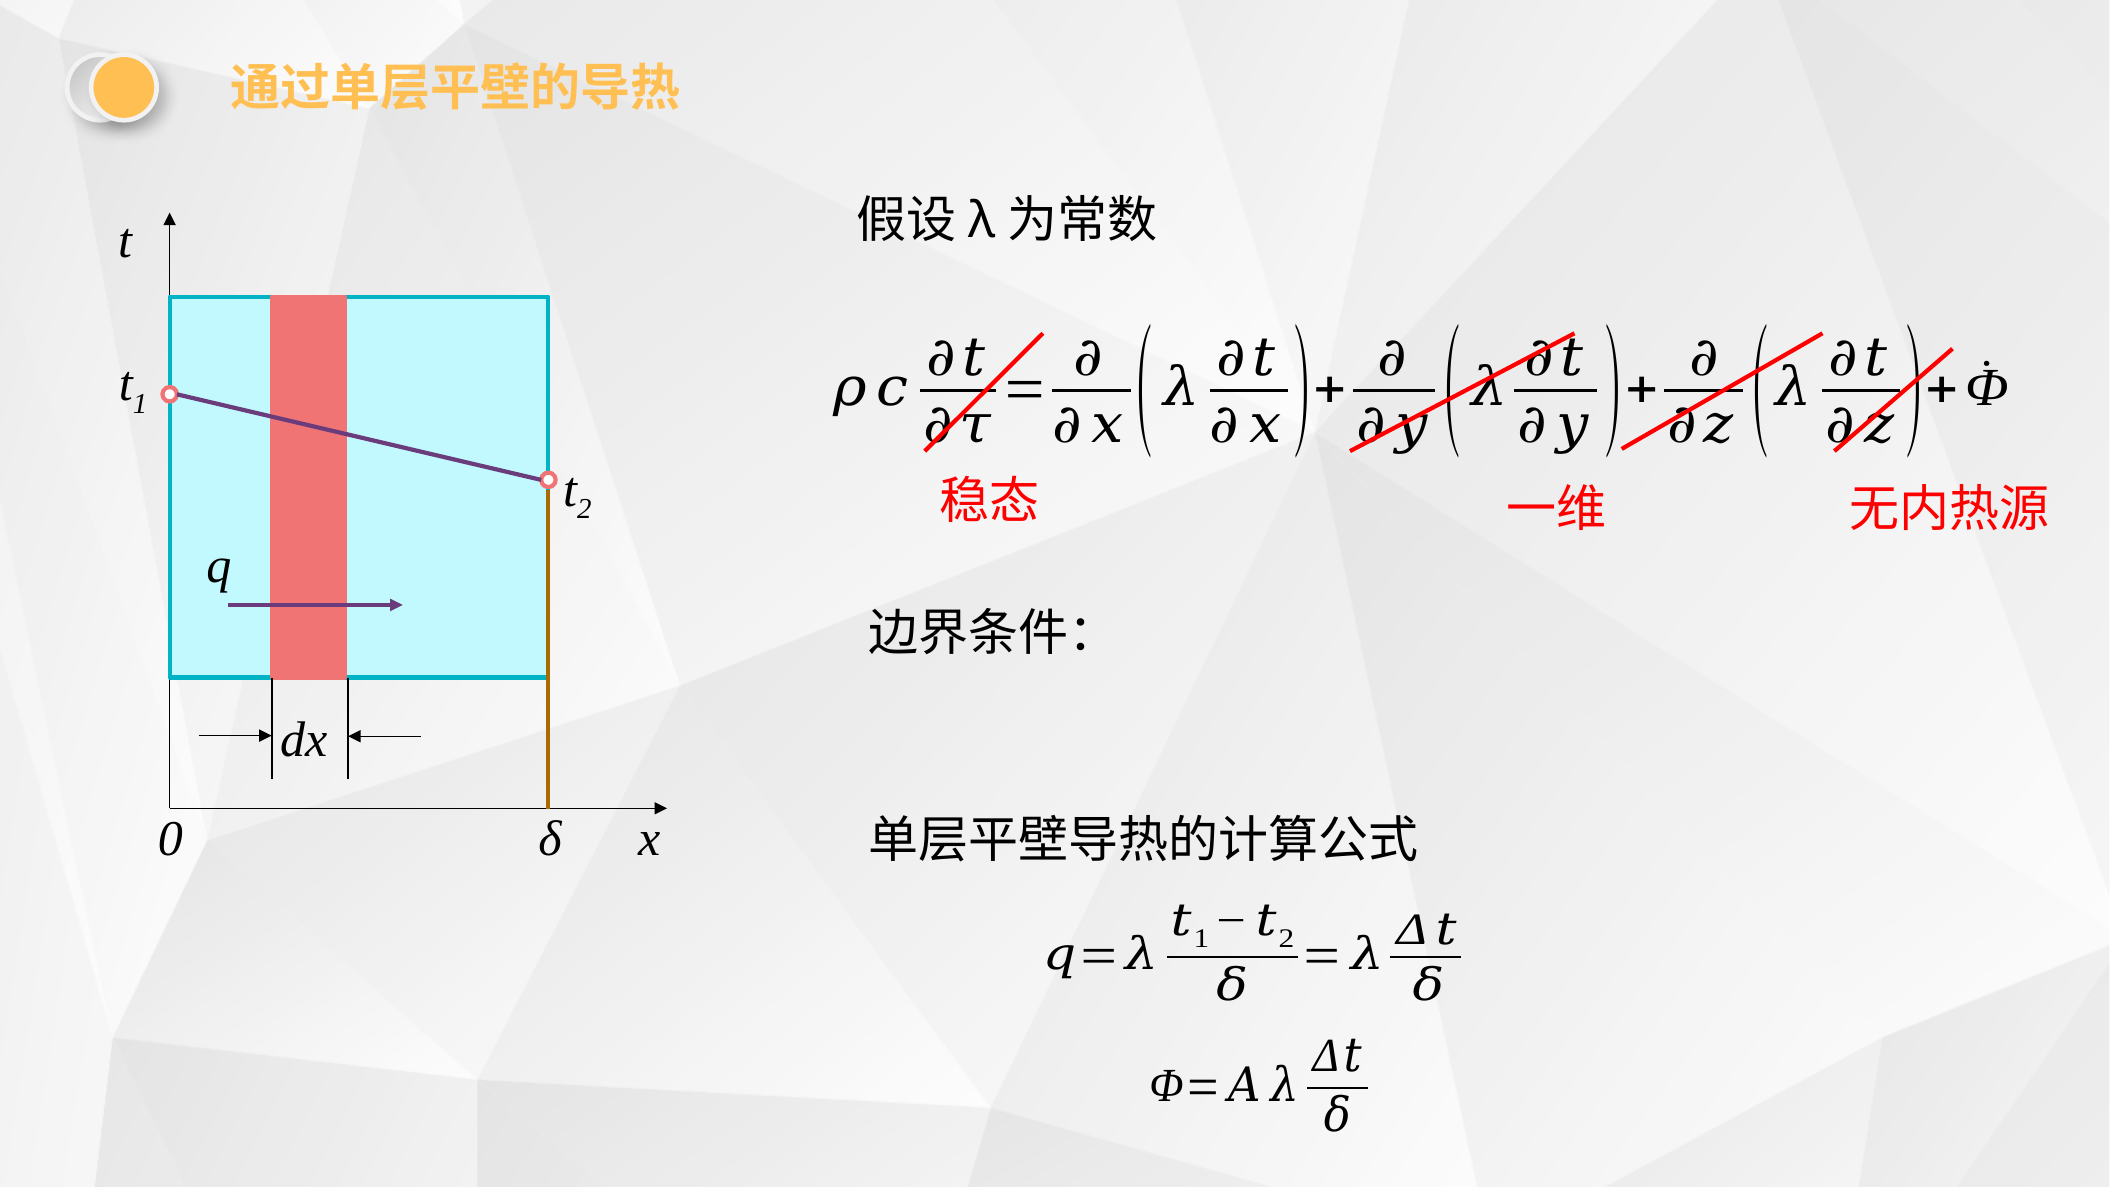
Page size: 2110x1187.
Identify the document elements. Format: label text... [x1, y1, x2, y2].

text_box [853, 800, 1471, 1143]
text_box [1621, 333, 1823, 449]
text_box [924, 333, 1043, 452]
text_box 稳态 [924, 462, 1058, 537]
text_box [103, 200, 711, 874]
picture [0, 0, 2110, 1187]
text_box 无内热源 [1834, 469, 2066, 544]
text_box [853, 593, 1403, 726]
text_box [830, 179, 2009, 462]
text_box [1349, 333, 1575, 452]
text_box 一维 [1491, 469, 1632, 544]
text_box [1834, 348, 1953, 452]
list 通过单层平壁的导热 [216, 54, 998, 138]
